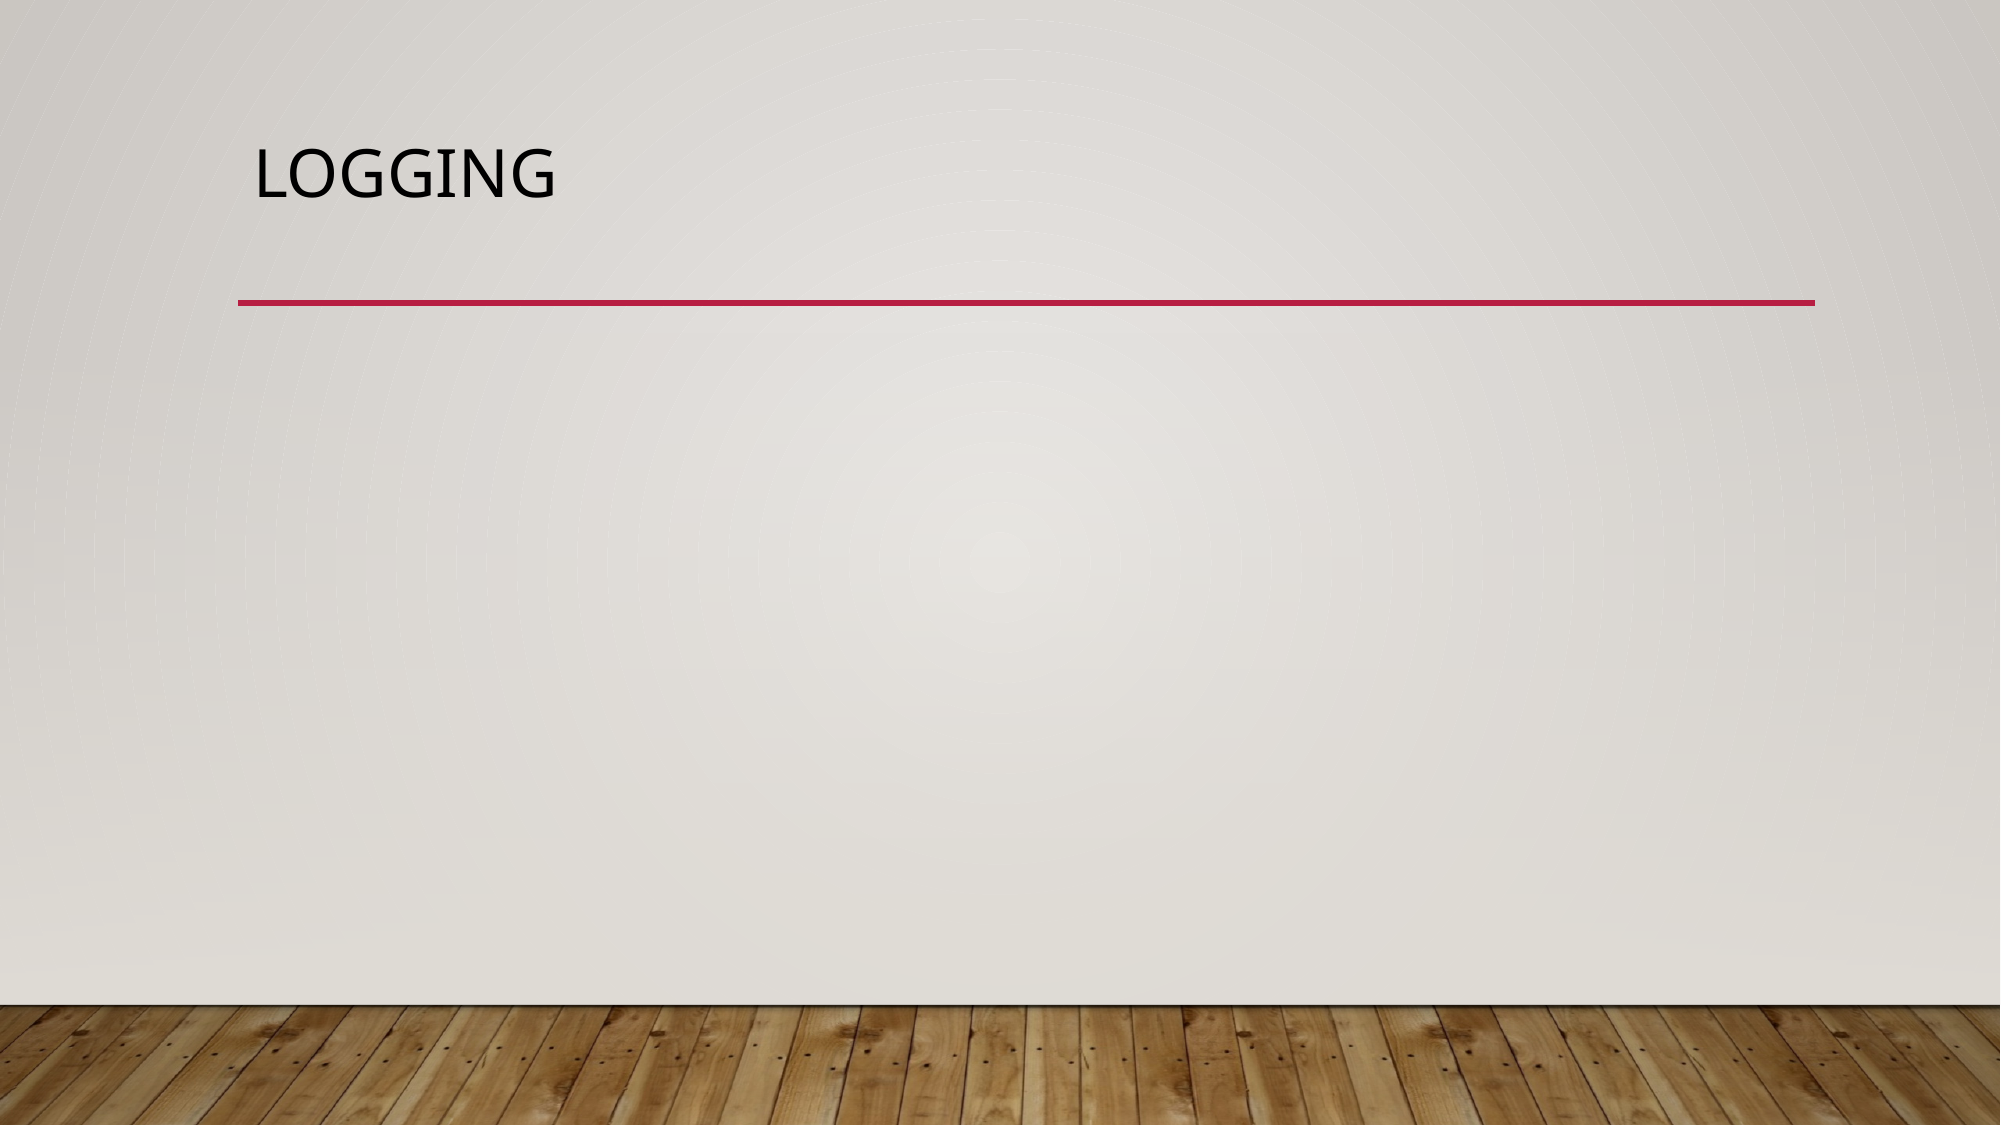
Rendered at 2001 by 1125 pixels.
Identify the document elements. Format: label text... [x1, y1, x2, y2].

picture [0, 1005, 2000, 1125]
title Logging [238, 131, 1814, 305]
